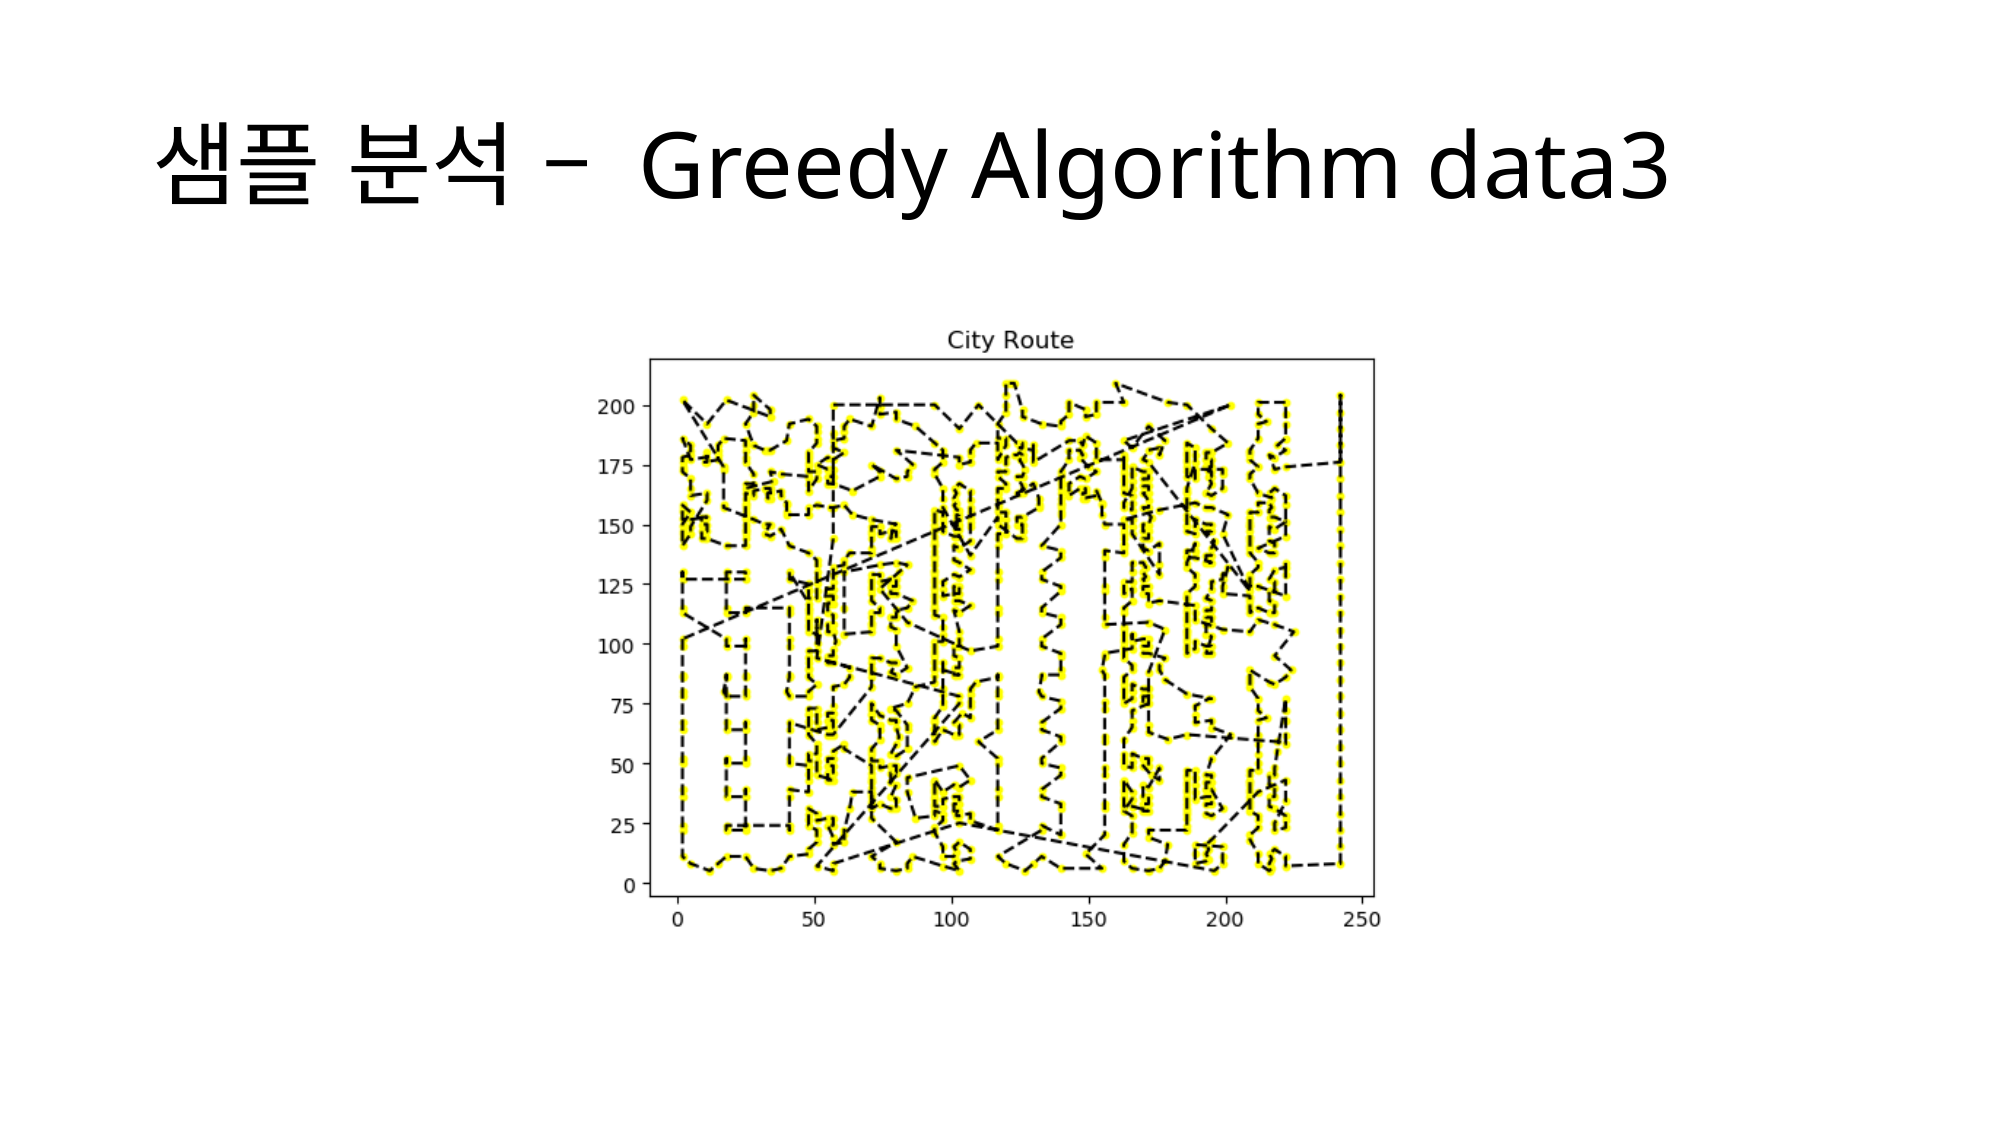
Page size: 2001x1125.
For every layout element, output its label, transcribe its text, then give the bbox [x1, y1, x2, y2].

title 샘플 분석 – Greedy Algorithm data3 [137, 59, 1863, 278]
picture [533, 277, 1467, 972]
